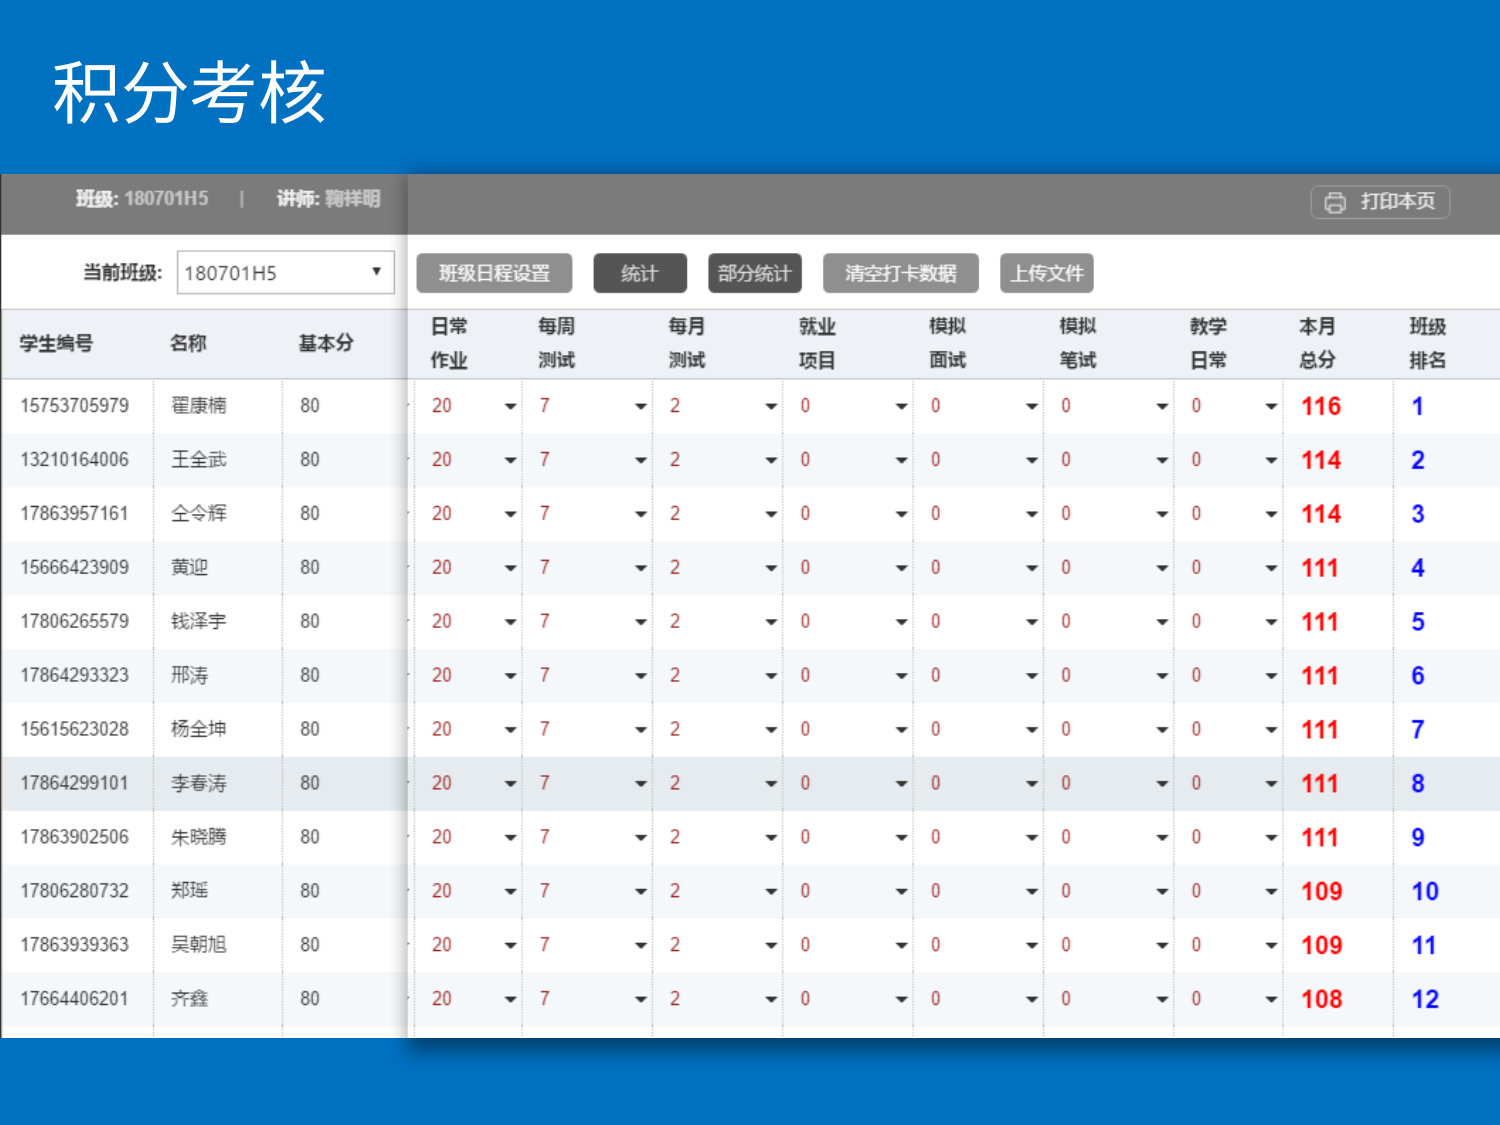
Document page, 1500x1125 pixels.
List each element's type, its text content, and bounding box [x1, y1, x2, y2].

title 积分考核 [37, 37, 1332, 155]
picture [0, 174, 1500, 1038]
